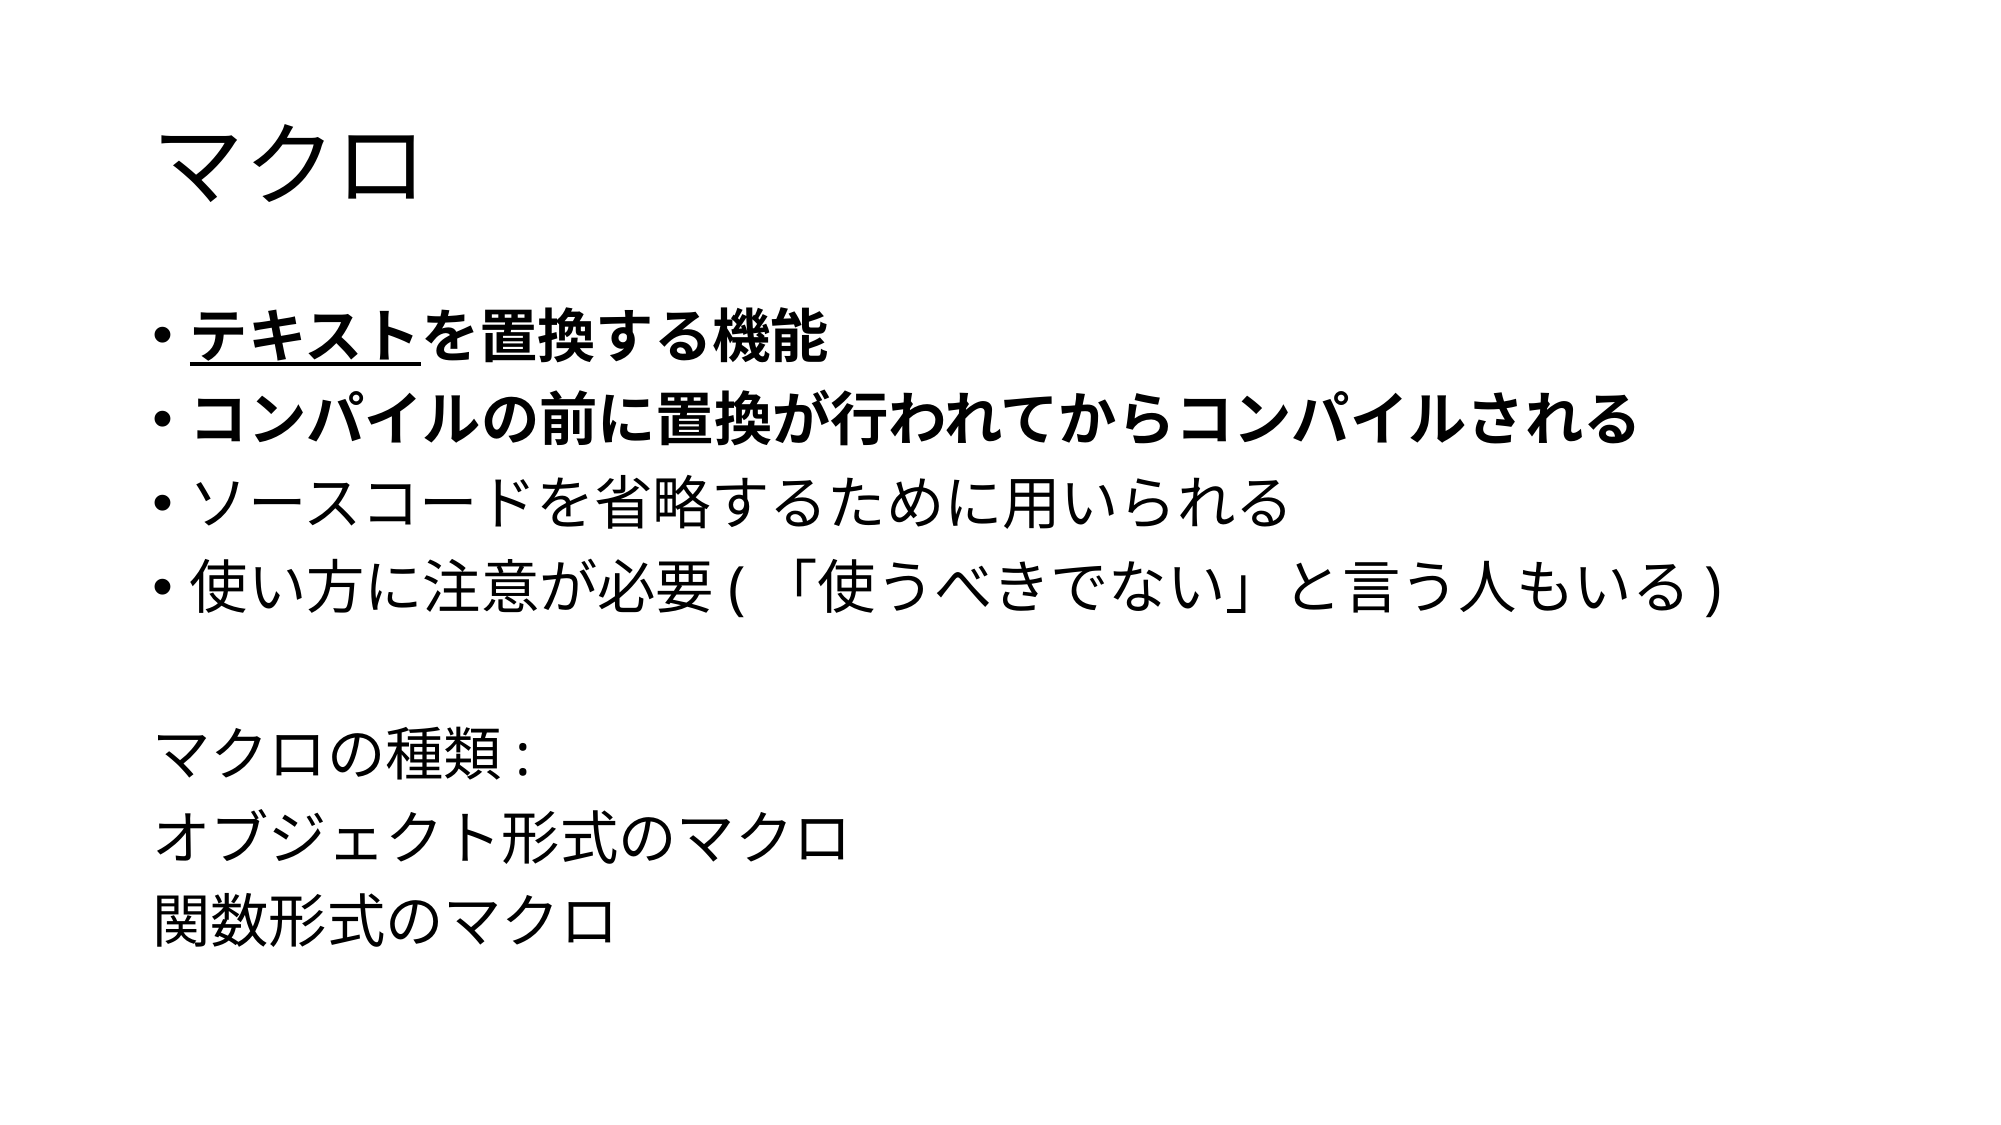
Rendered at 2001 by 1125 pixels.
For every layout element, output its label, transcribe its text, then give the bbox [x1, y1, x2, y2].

list テキストを置換する機能 コンパイルの前に置換が行われてからコンパイルされる ソースコードを省略するために用いられる 使い方に注意が必要(「使うべきでない」と言う人もいる) マクロの種類: オブジェクト形式のマクロ 関数形式のマクロ [137, 299, 1863, 1014]
title マクロ [137, 59, 1863, 278]
